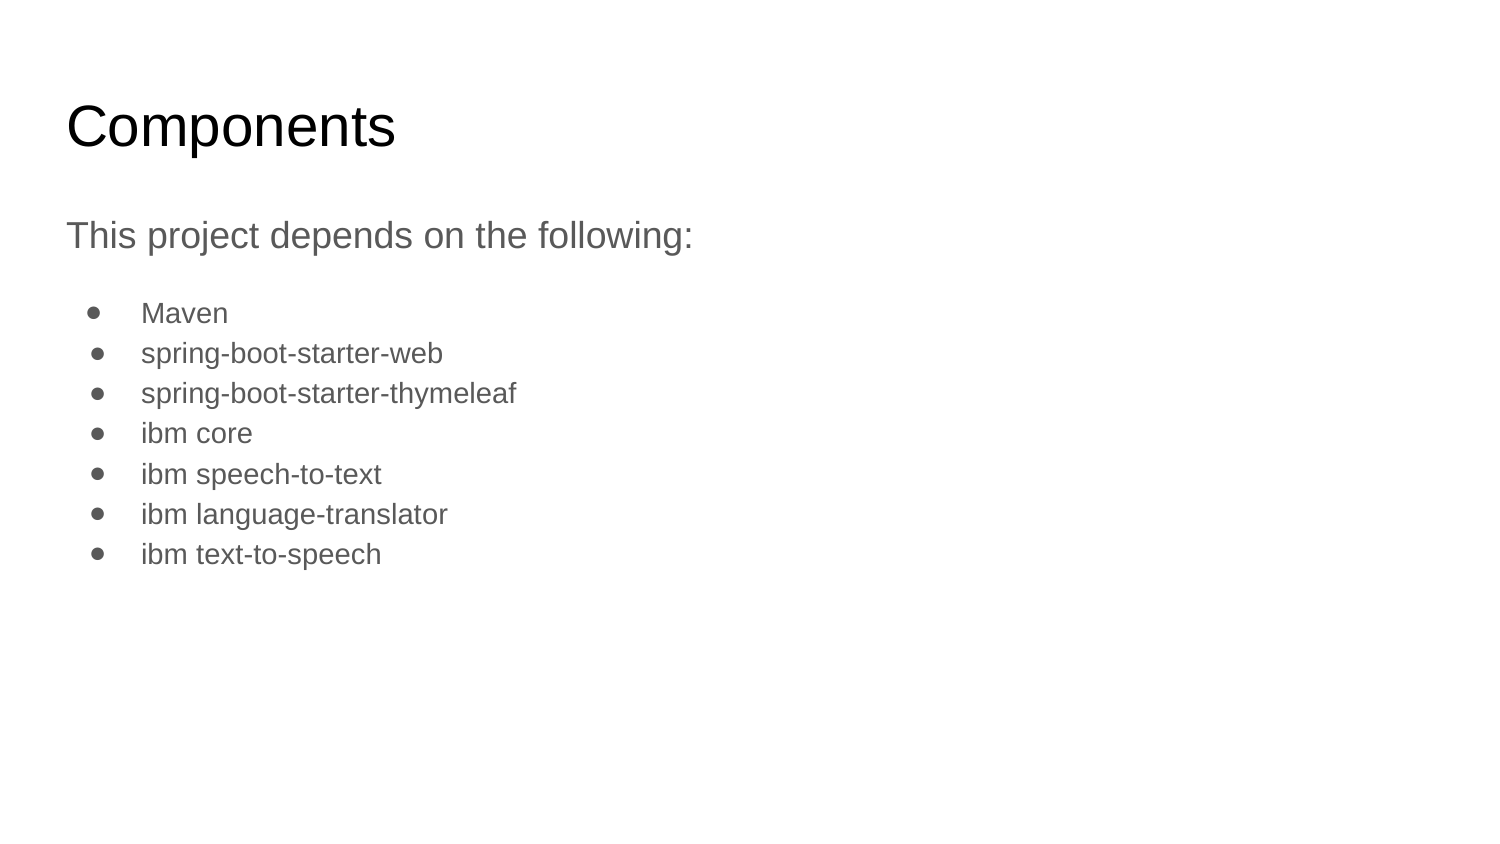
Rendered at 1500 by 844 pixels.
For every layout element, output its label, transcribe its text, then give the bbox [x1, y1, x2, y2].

list This project depends on the following: Maven spring-boot-starter-web spring-boot-starter-thymeleaf ibm core ibm speech-to-text ibm language-translator ibm text-to-speech [51, 189, 1449, 750]
title Components [51, 72, 1449, 167]
